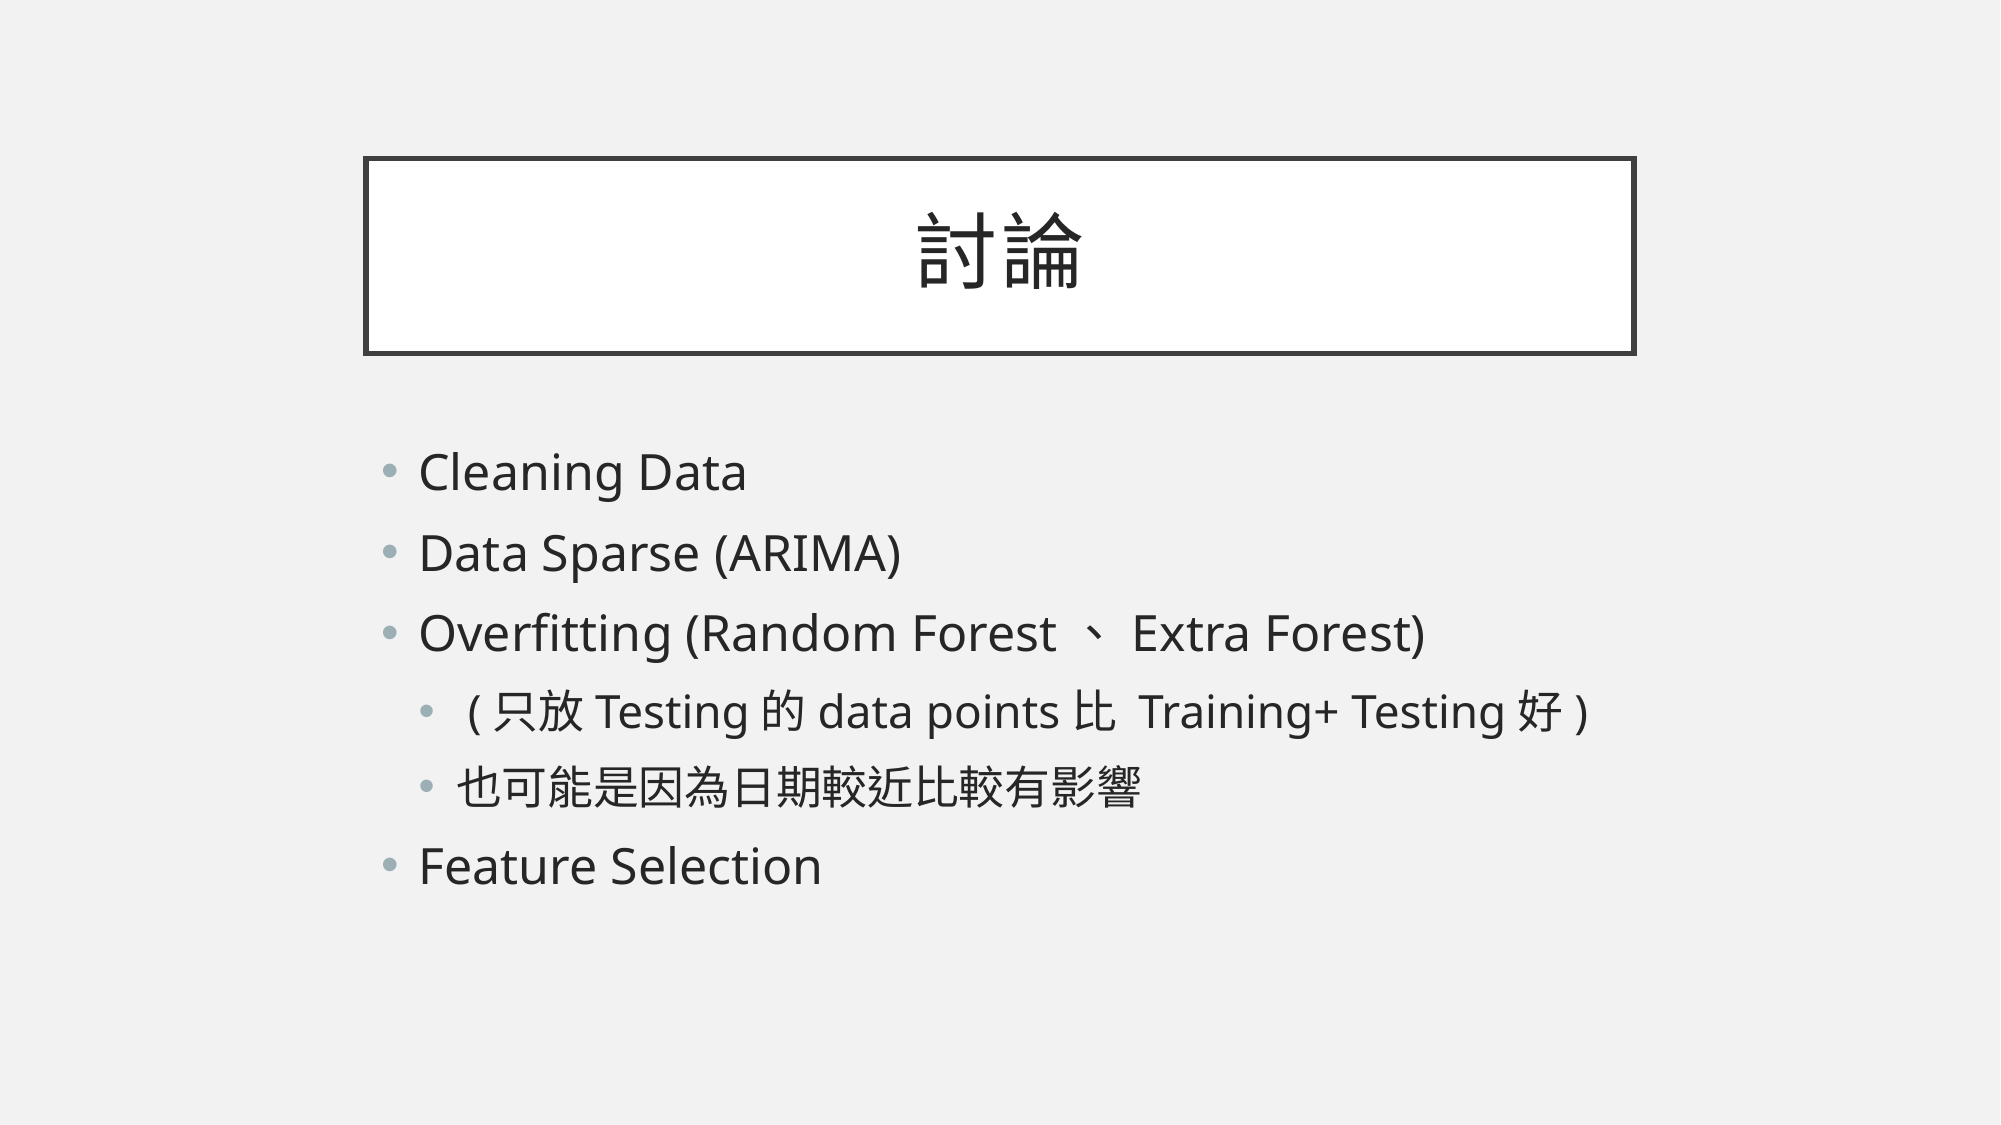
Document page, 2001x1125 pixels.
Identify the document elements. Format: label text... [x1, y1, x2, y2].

list Cleaning Data Data Sparse (ARIMA) Overfitting (Random Forest、Extra Forest) (只放Testing的data points比 Training+ Testing好) 也可能是因為日期較近比較有影響 Feature Selection [366, 432, 1634, 942]
title 討論 [363, 156, 1637, 356]
